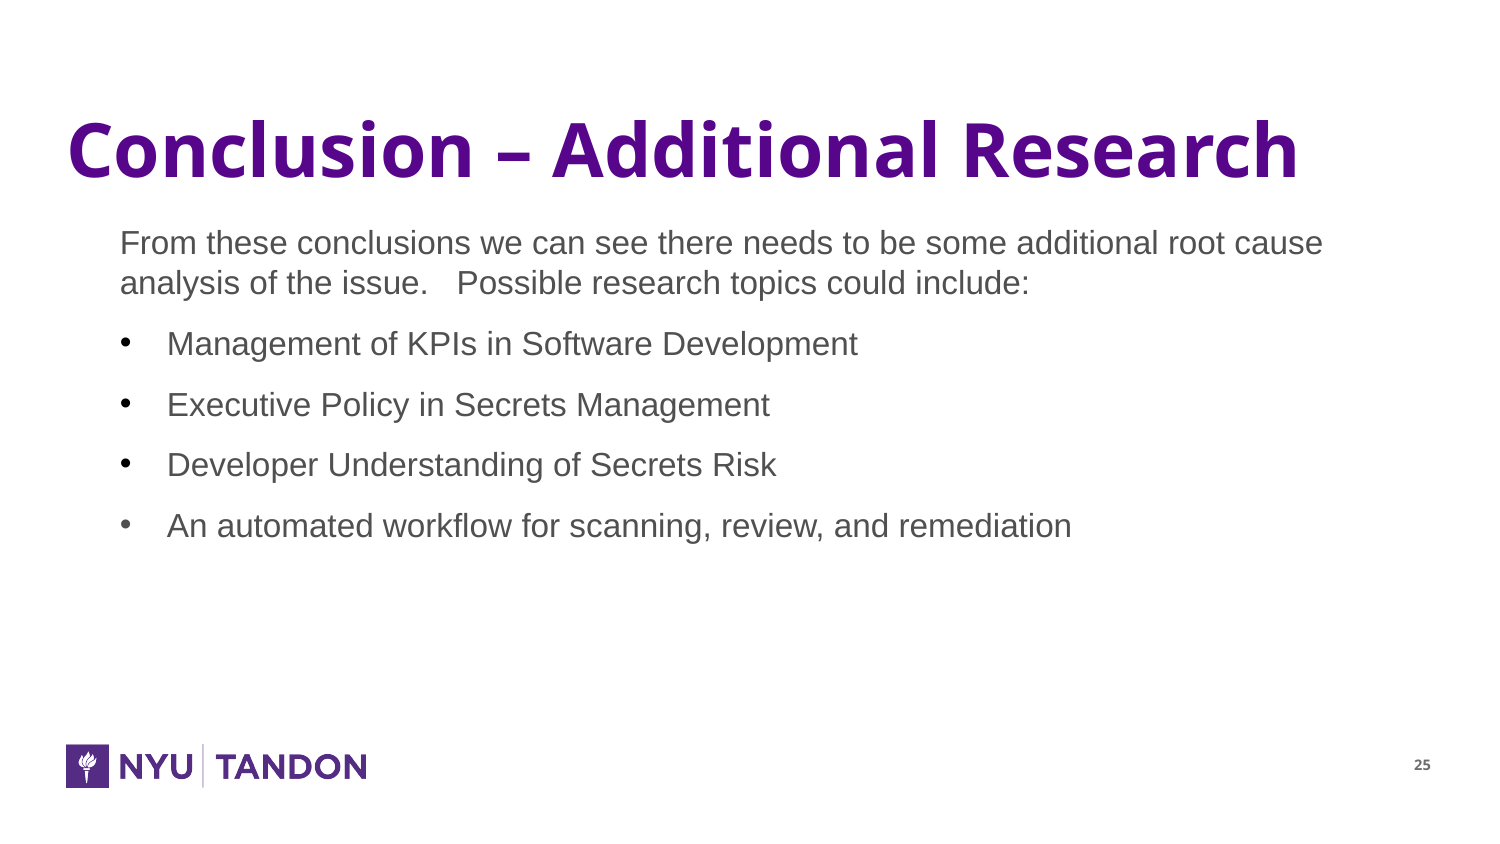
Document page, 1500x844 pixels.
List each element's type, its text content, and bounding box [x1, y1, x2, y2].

picture [66, 744, 366, 788]
text_box From these conclusions we can see there needs to be some additional root cause analysis of the issue. Possible research topics could include: Management of KPIs in Software Development Executive Policy in Secrets Management Developer Understanding of Secrets Risk An automated workflow for scanning, review, and remediation [104, 206, 1344, 696]
title Conclusion – Additional Research [51, 87, 1434, 181]
